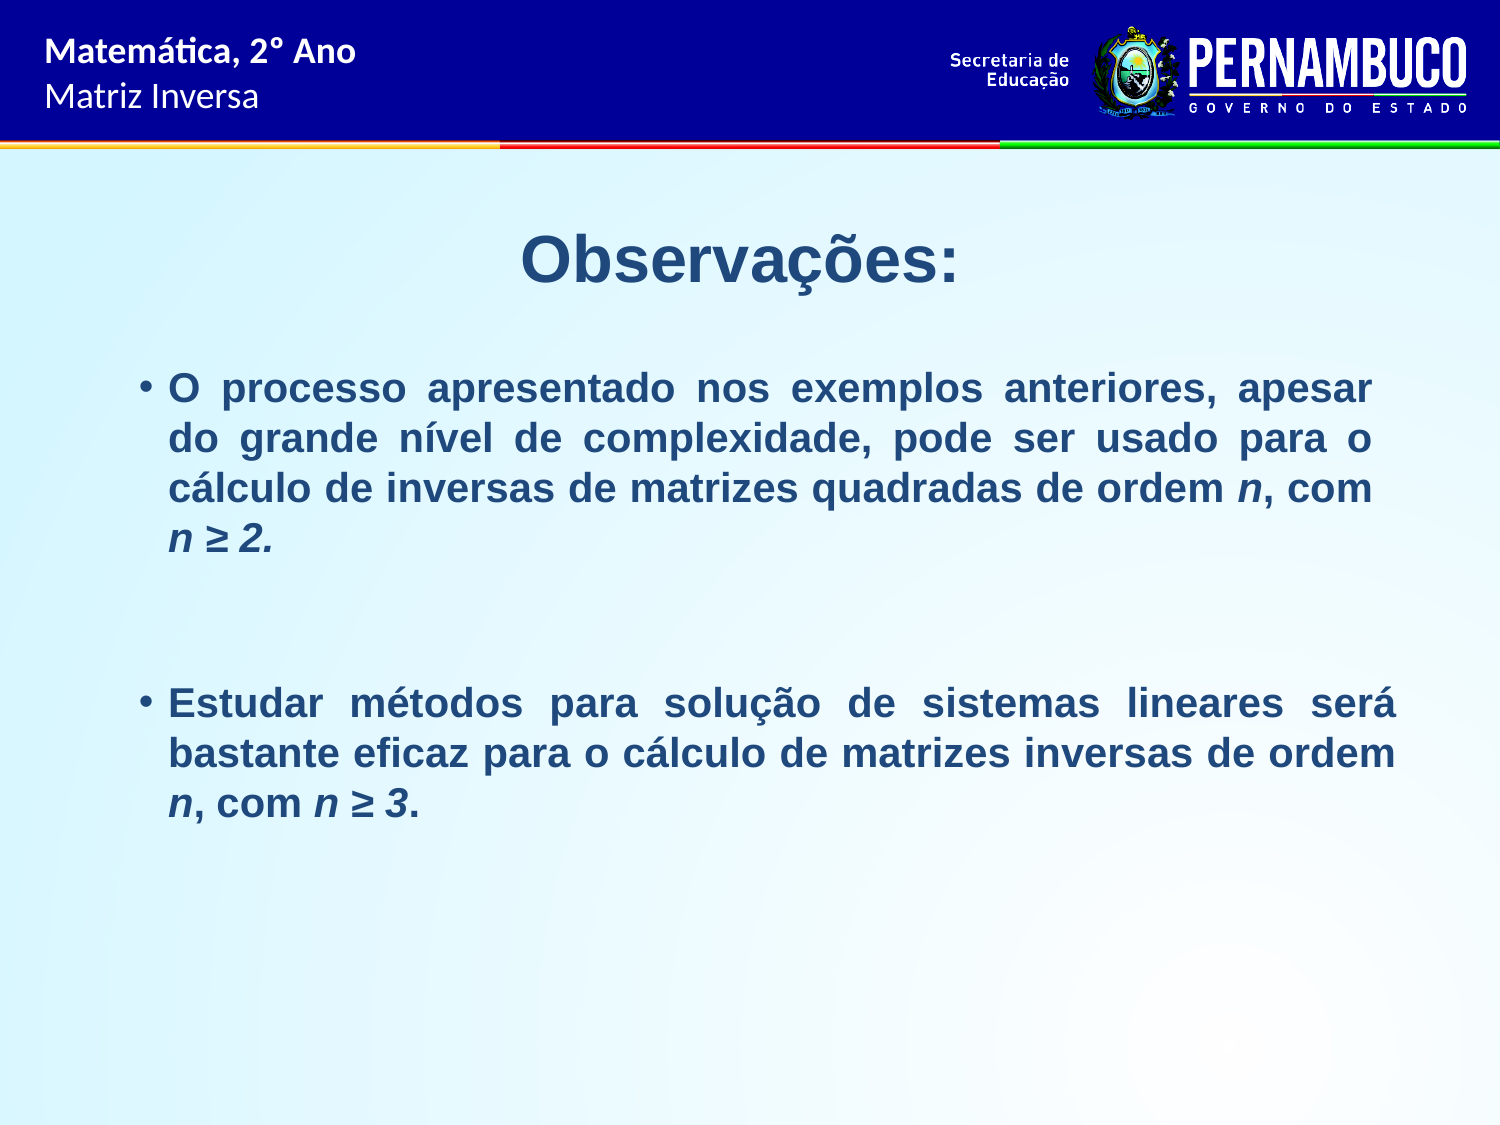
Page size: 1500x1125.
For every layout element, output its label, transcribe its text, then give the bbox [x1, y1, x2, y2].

text_box Matemática, 2º Ano Matriz Inversa [29, 18, 857, 124]
text_box O processo apresentado nos exemplos anteriores, apesar do grande nível de complexidade, pode ser usado para o cálculo de inversas de matrizes quadradas de ordem n, com n ≥ 2. [123, 353, 1388, 569]
text_box Observações: [88, 207, 1412, 303]
picture [0, 0, 1500, 1125]
text_box Estudar métodos para solução de sistemas lineares será bastante eficaz para o cálculo de matrizes inversas de ordem n, com n ≥ 3. [123, 668, 1412, 834]
